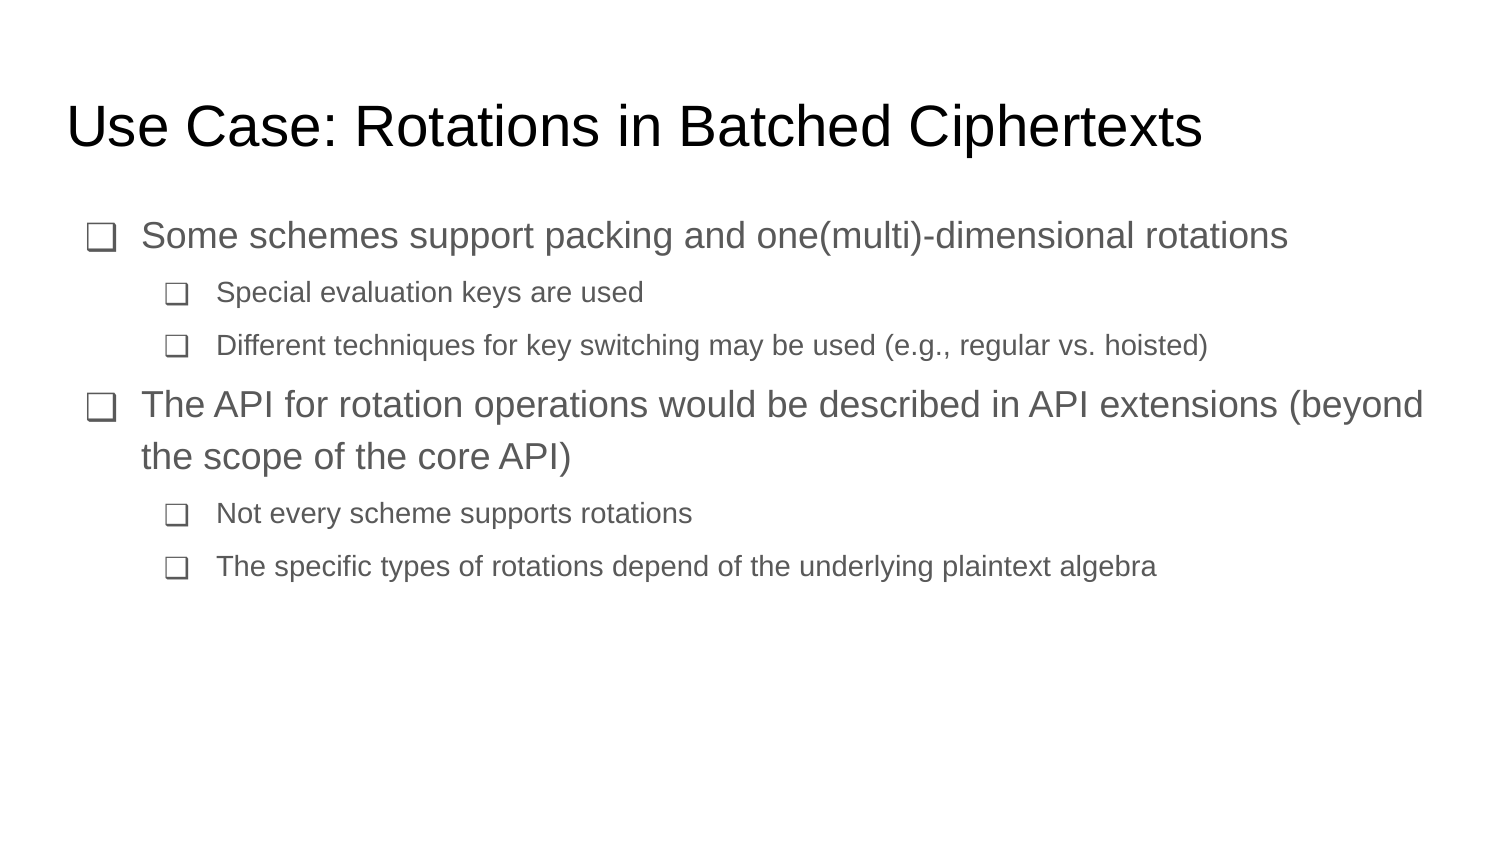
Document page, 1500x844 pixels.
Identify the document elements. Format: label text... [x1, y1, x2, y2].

list Some schemes support packing and one(multi)-dimensional rotations Special evaluation keys are used Different techniques for key switching may be used (e.g., regular vs. hoisted) The API for rotation operations would be described in API extensions (beyond the scope of the core API) Not every scheme supports rotations The specific types of rotations depend of the underlying plaintext algebra [51, 189, 1449, 750]
title Use Case: Rotations in Batched Ciphertexts [51, 72, 1449, 167]
